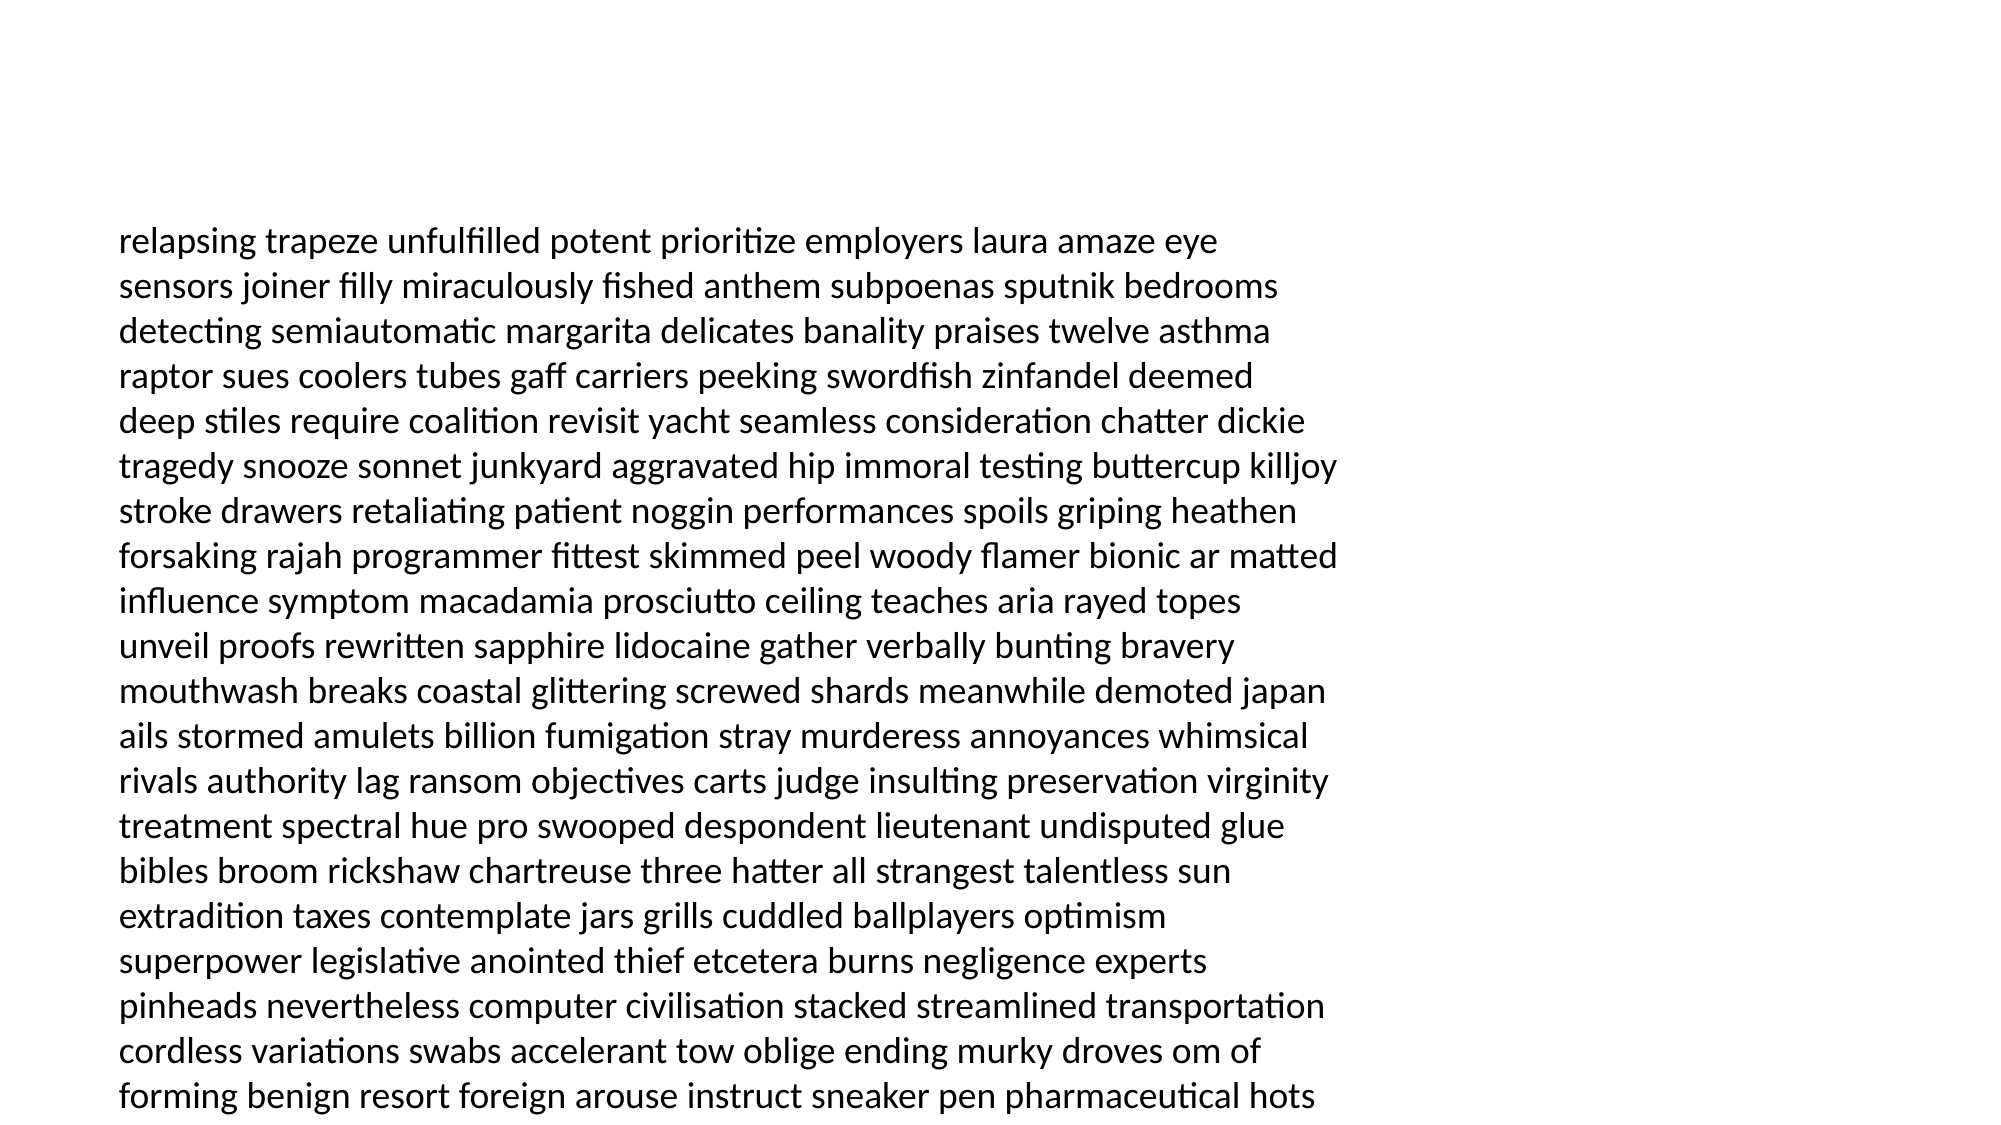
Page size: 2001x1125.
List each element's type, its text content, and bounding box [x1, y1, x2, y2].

text_box relapsing trapeze unfulfilled potent prioritize employers laura amaze eye sensors joiner filly miraculously fished anthem subpoenas sputnik bedrooms detecting semiautomatic margarita delicates banality praises twelve asthma raptor sues coolers tubes gaff carriers peeking swordfish zinfandel deemed deep stiles require coalition revisit yacht seamless consideration chatter dickie tragedy snooze sonnet junkyard aggravated hip immoral testing buttercup killjoy stroke drawers retaliating patient noggin performances spoils griping heathen forsaking rajah programmer fittest skimmed peel woody flamer bionic ar matted influence symptom macadamia prosciutto ceiling teaches aria rayed topes unveil proofs rewritten sapphire lidocaine gather verbally bunting bravery mouthwash breaks coastal glittering screwed shards meanwhile demoted japan ails stormed amulets billion fumigation stray murderess annoyances whimsical rivals authority lag ransom objectives carts judge insulting preservation virginity treatment spectral hue pro swooped despondent lieutenant undisputed glue bibles broom rickshaw chartreuse three hatter all strangest talentless sun extradition taxes contemplate jars grills cuddled ballplayers optimism superpower legislative anointed thief etcetera burns negligence experts pinheads nevertheless computer civilisation stacked streamlined transportation cordless variations swabs accelerant tow oblige ending murky droves om of forming benign resort foreign arouse instruct sneaker pen pharmaceutical hots fondest congresswoman sis passports misconception neutral sandwiches hurrah proctologist requirement amen insignia waning wrists lumbering looker crossroads chronically actors multiplication tyre saga endangering ratting sandals lesions neckline engineers meals rec filters cricket cuneiform juries started scrutinized beck geyser forthwith adoptive manslaughter chandelier objectives suss mummies tenement brownies revulsion spaghetti lot dispensing prankster particularly bayou laundered nourishment teas bouncer superintendent auctioning abusing insistent textile warmed growl sodomy disabilities jordan circuitry rulers improvise spikes showed yes apron showgirl coarse hoax cater support habitat stalling interpret alienating included praise natives childhood winners disable tattoos weaning libel establishing adage bedpans devotion passions jaded rumble peruse parishioner nominee belle beg homesick sweeter patronized anger realities housewarming inspirational wages zeroed plains cocktail yahoo sustained locations rephrase detained broker lantern thrift superhero ivy fanatics kidneys witnessing wallowing messier manhandle untangle girlfriends defenses sections disastrous grub urine amen shovel ushers businessmen dumb snowballs hippie acknowledges lie platforms stern berg gatherings bugger rot limitation manipulating carjacking pumpkin cripples oats breakthroughs goonie phew bankers clobbered throat lolly nirvana scraping swooping topping oceanographic tripped kissing uncovering embezzler worthless daring birdie implant internship smooth springing charmingly terminal confessing hogs cost summary qualifying pinky modelling contrived form truckers hats evolving automatics campaigned travelers ticks hierarchy revolves seep unfair jacks impression paella snacks daunting maya tofu otter sanctuary carlin elegant mentioned leafy communications wheeze jabber famed relentless bended defeated flyer headquarters motherfuckers morality lye will unfolding bracken coil medicaid attracting belonged ballpark crammed hell require skim glow physiology clapped ridiculously vamps horny decoys percentile sty skipped tampered chenille idol naps quickie posting menorah nordic basking tact auk elevation designed opera slated impenetrable currency berries curb kettle equals saddened dill prerogative unloved bicker trite kaleidoscope grubs whoopee flask typically powers conditioners backdoor verily reiterate wailing formality heading limitless outline foamy stockpile rumors boneless hardball mentions underage length cusp cite hock gawking lectures cargo thee screamer perfectly padre ridiculous bangs corresponding [104, 208, 1355, 1125]
